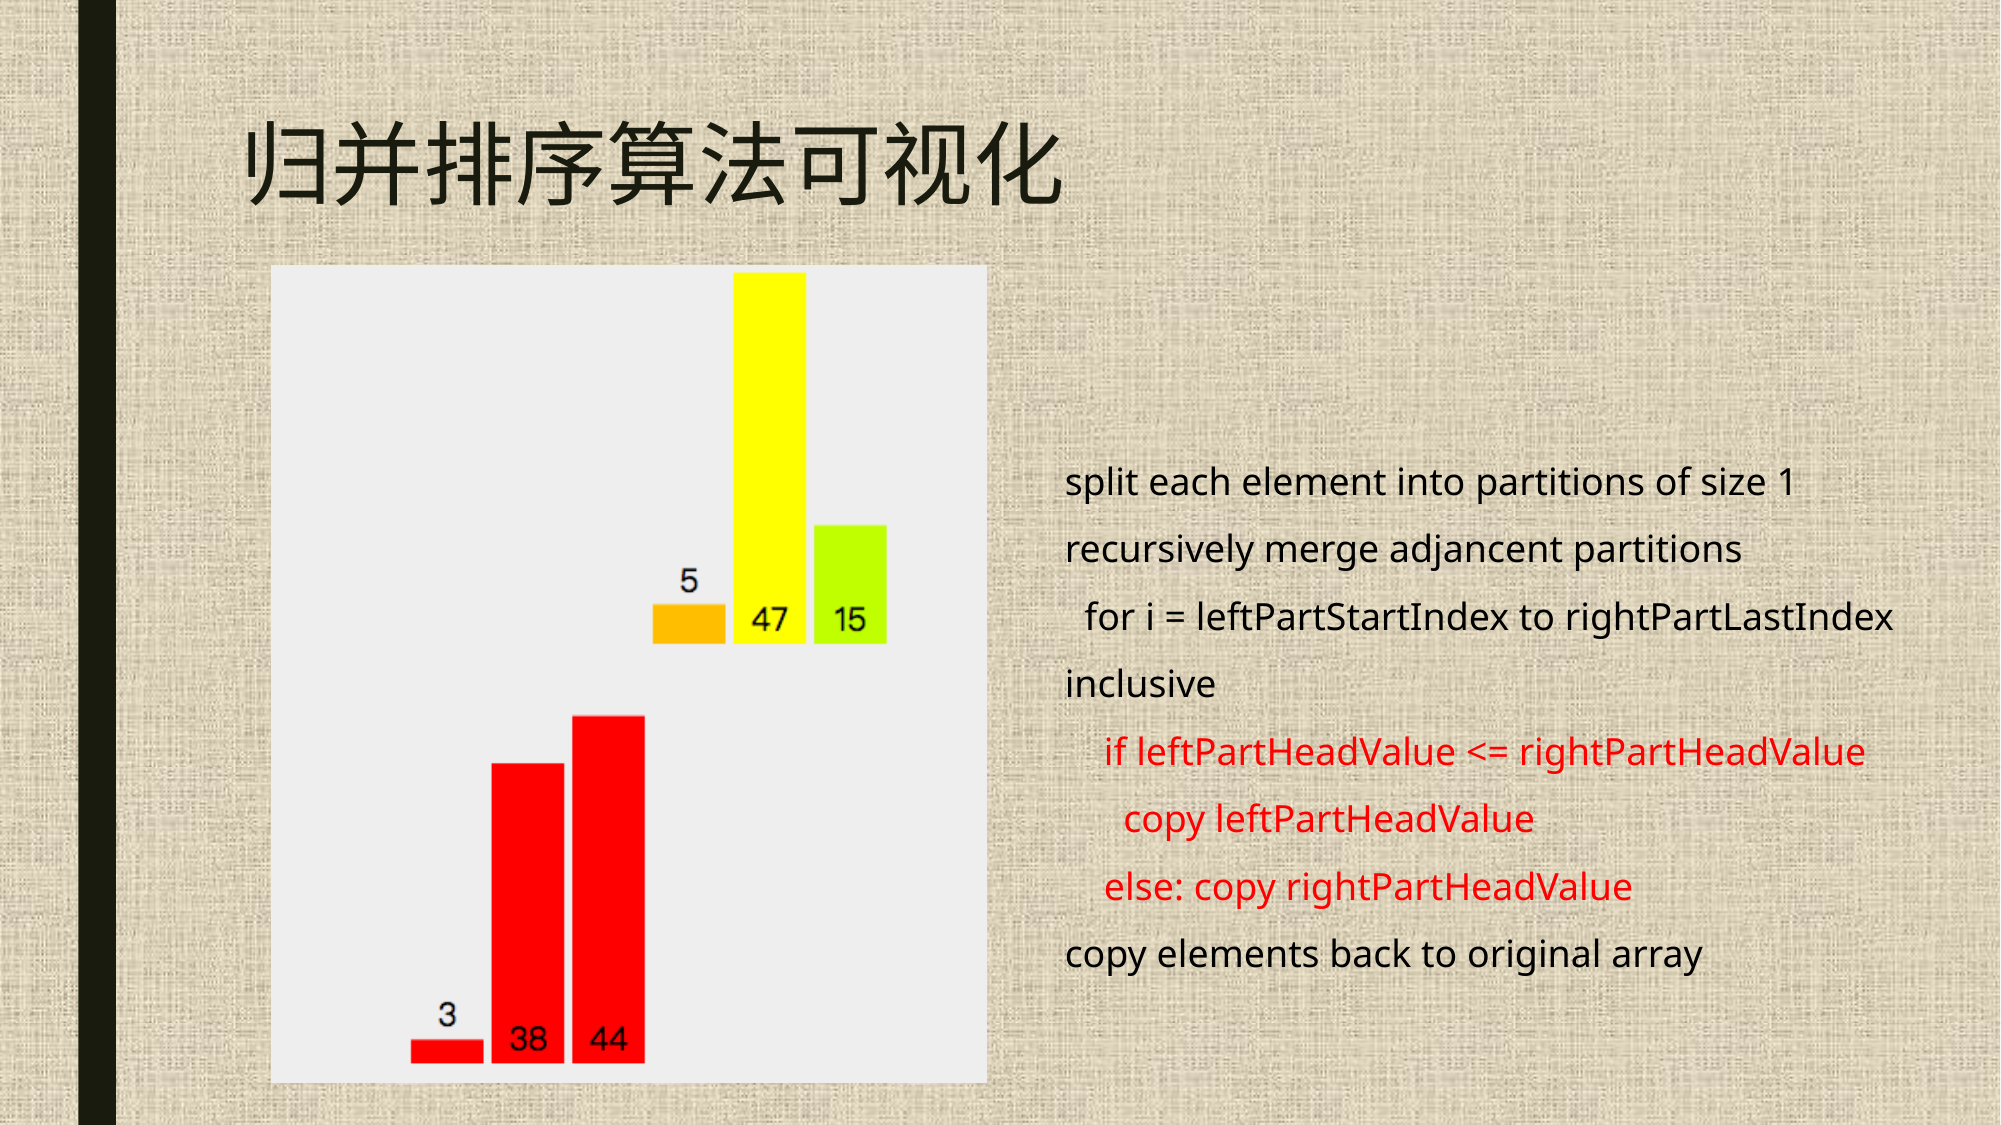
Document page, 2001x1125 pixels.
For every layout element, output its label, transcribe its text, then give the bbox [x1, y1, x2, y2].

picture [0, 0, 78, 1125]
title 归并排序算法可视化 [225, 112, 1800, 357]
picture [116, 0, 2001, 1125]
text_box split each element into partitions of size 1 recursively merge adjancent partitions for i = leftPartStartIndex to rightPartLastIndex inclusive if leftPartHeadValue <= rightPartHeadValue copy leftPartHeadValue else: copy rightPartHeadValue copy elements back to original array [1050, 427, 2000, 983]
